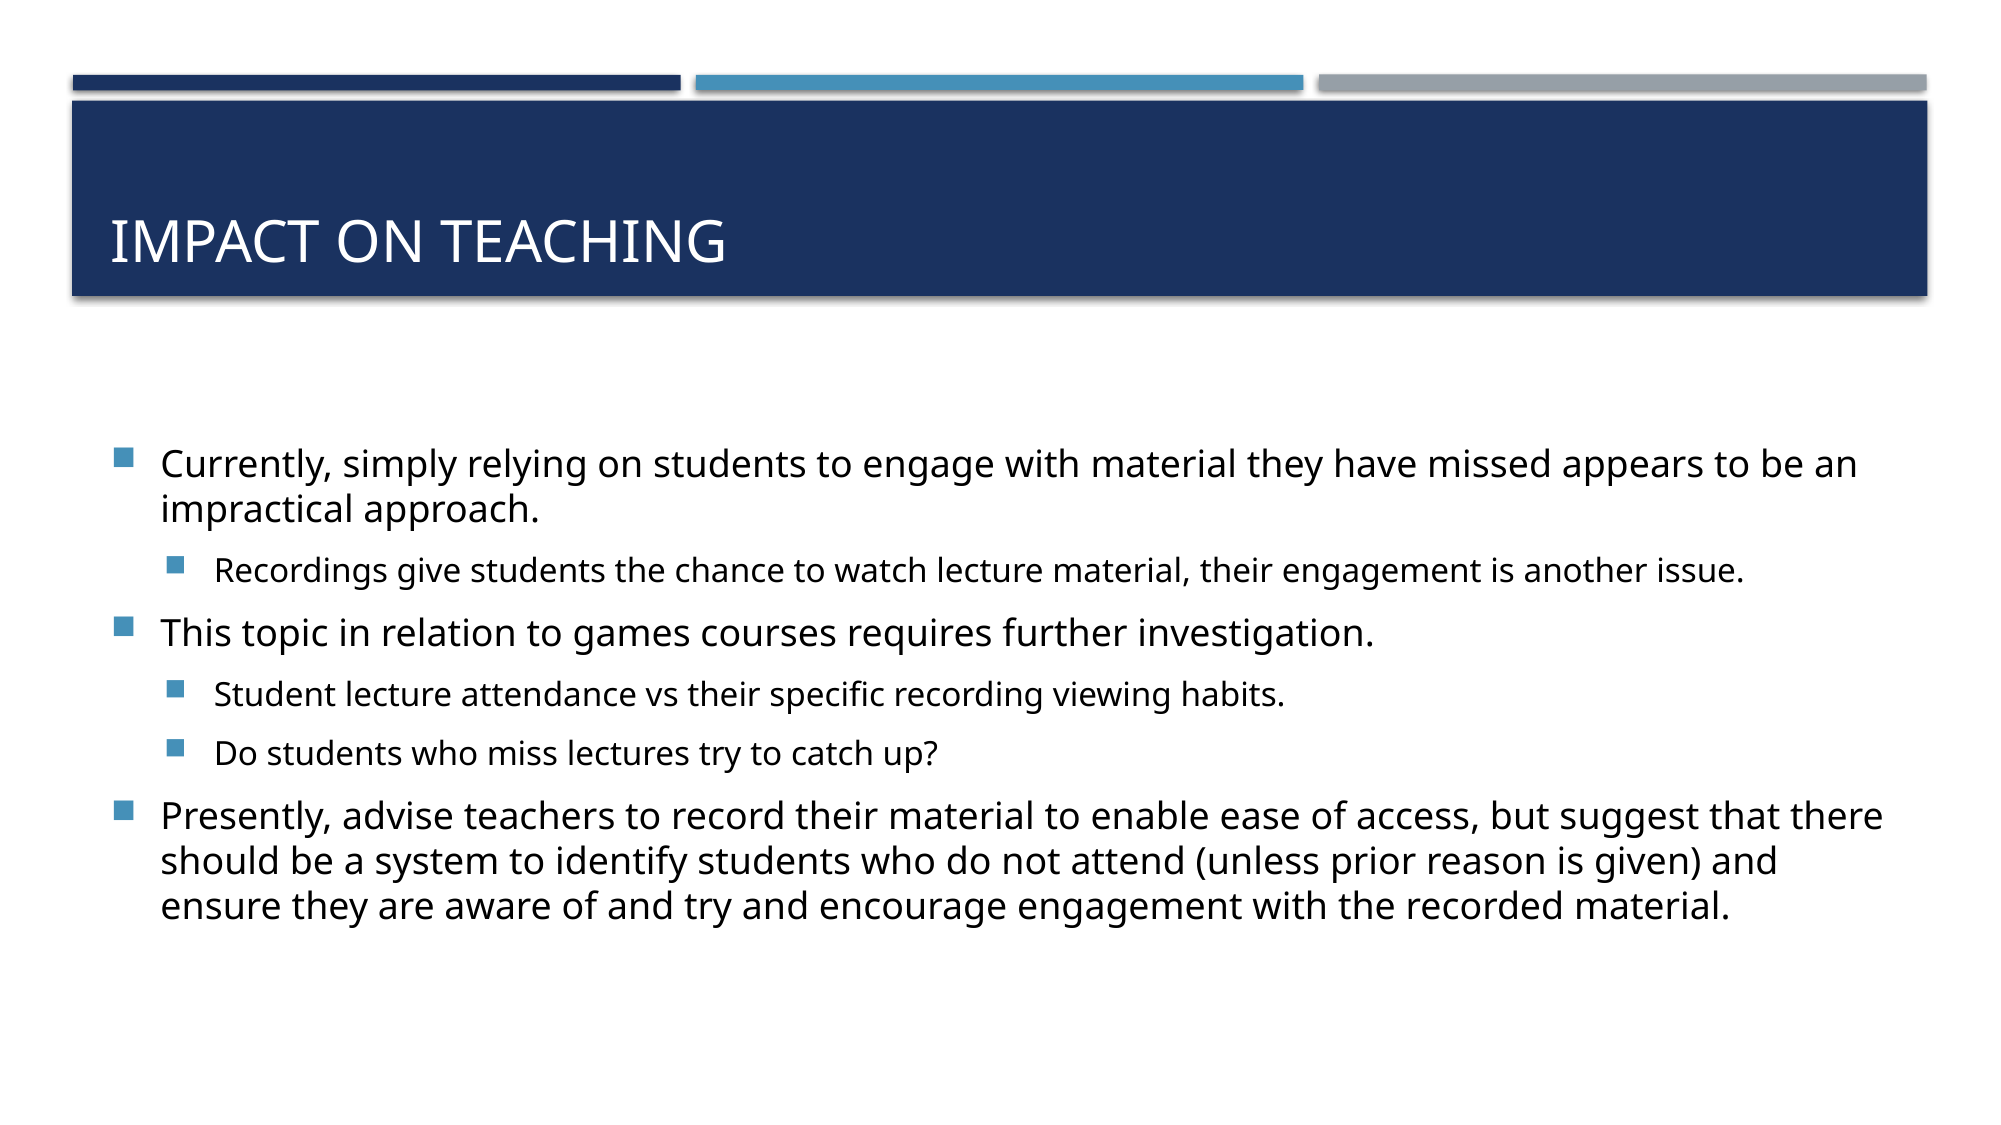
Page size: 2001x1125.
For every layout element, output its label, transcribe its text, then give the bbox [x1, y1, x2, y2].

title IMPACT on Teaching [95, 115, 1905, 282]
list Currently, simply relying on students to engage with material they have missed appears to be an impractical approach. Recordings give students the chance to watch lecture material, their engagement is another issue. This topic in relation to games courses requires further investigation. Student lecture attendance vs their specific recording viewing habits. Do students who miss lectures try to catch up? Presently, advise teachers to record their material to enable ease of access, but suggest that there should be a system to identify students who do not attend (unless prior reason is given) and ensure they are aware of and try and encourage engagement with the recorded material. [95, 357, 1905, 1010]
